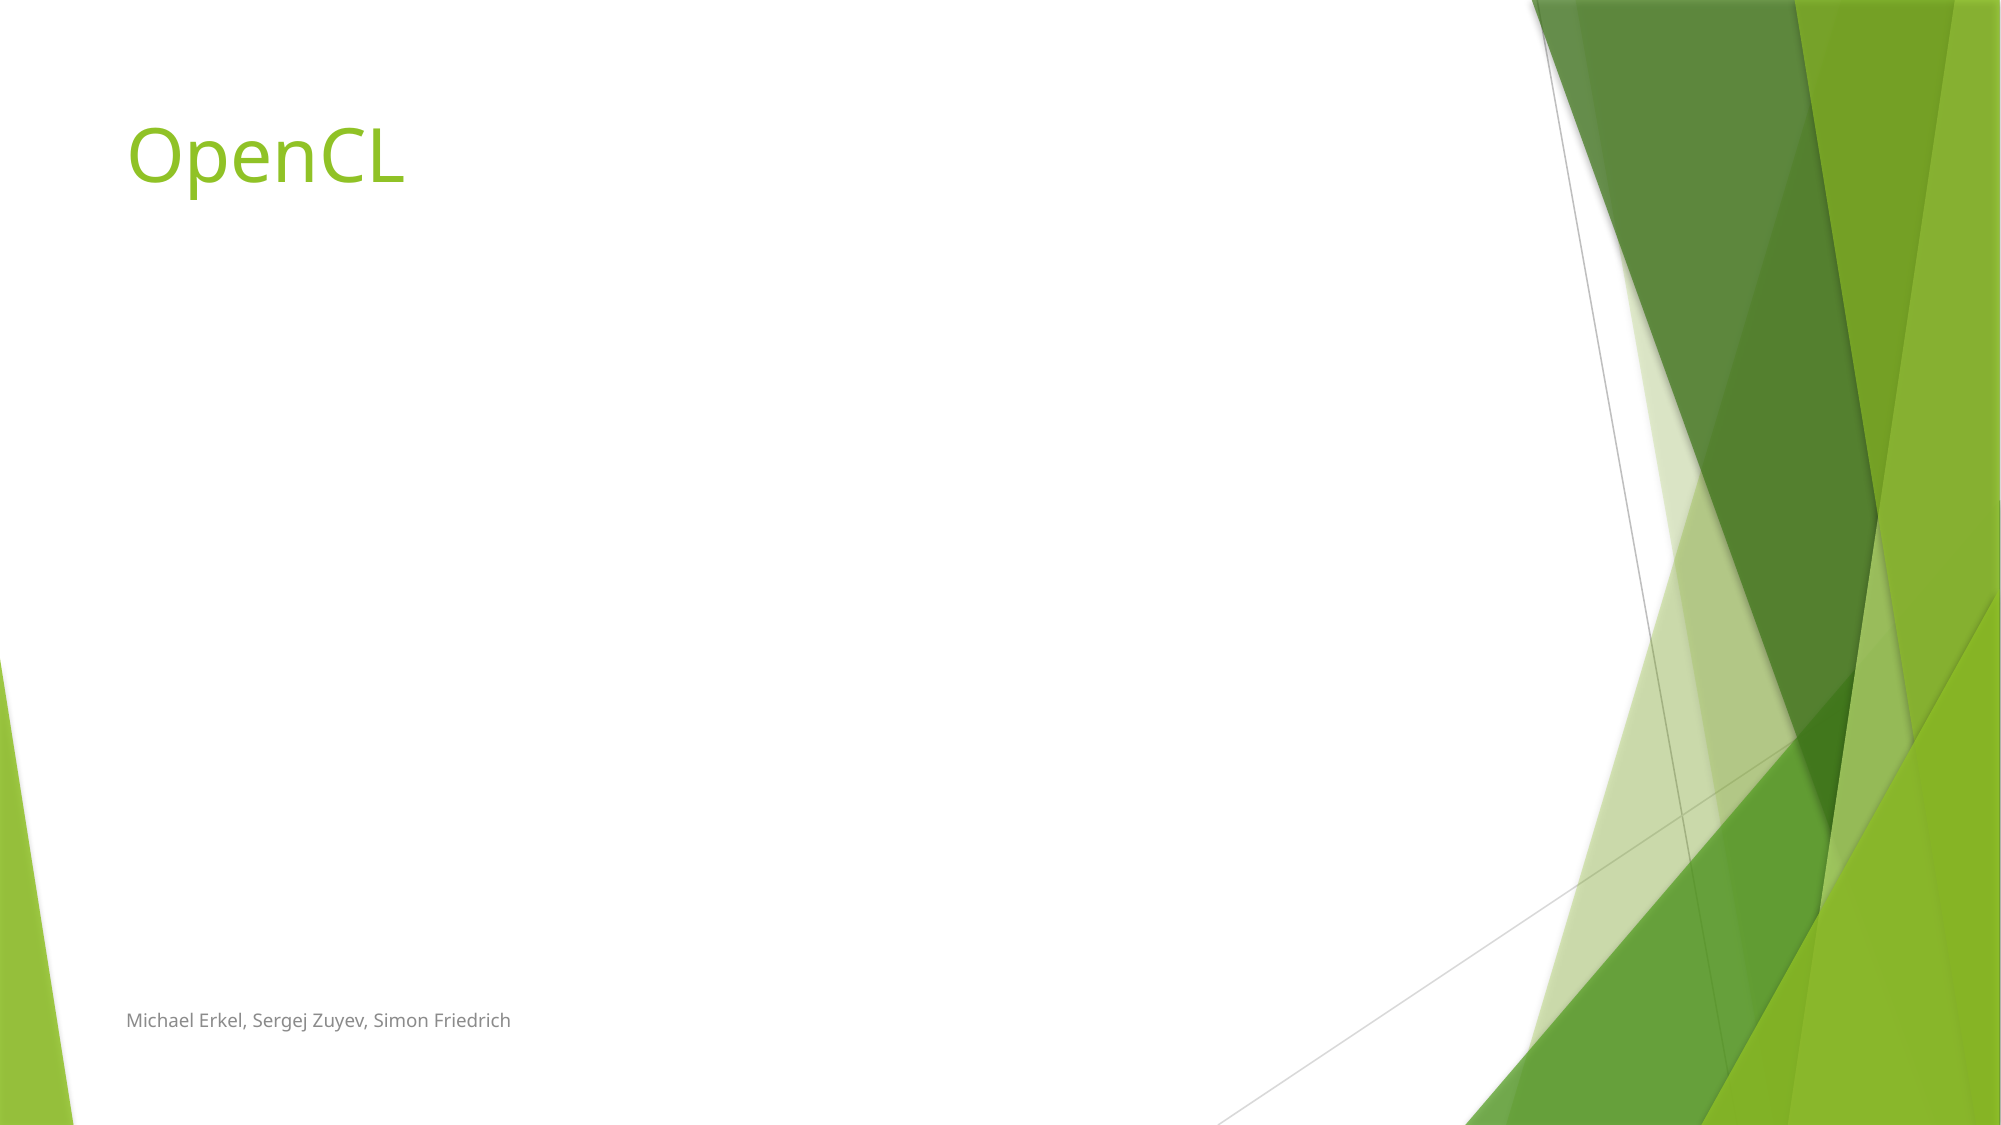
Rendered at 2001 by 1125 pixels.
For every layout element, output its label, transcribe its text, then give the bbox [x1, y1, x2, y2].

title OpenCL [111, 99, 1522, 317]
footer Michael Erkel, Sergej Zuyev, Simon Friedrich [111, 991, 1145, 1051]
